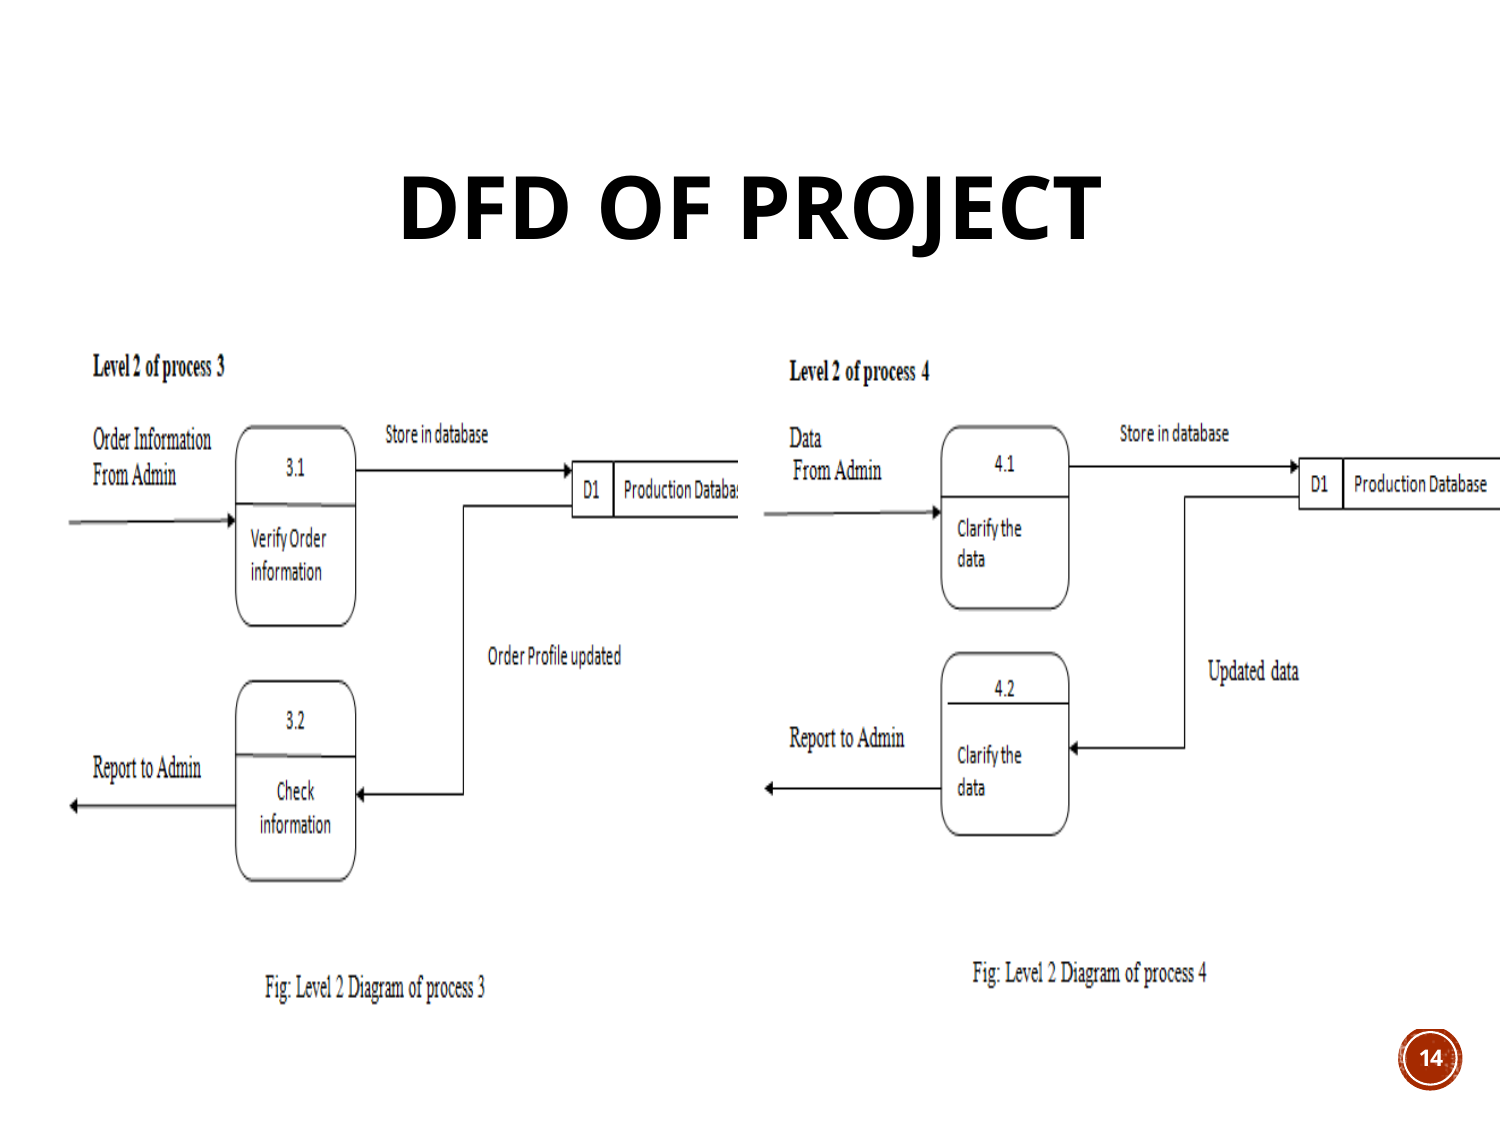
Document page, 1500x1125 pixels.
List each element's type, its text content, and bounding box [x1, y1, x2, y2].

slide_number 14 [1391, 1030, 1471, 1089]
picture [57, 308, 1500, 1029]
title DFD of Project [112, 79, 1388, 308]
